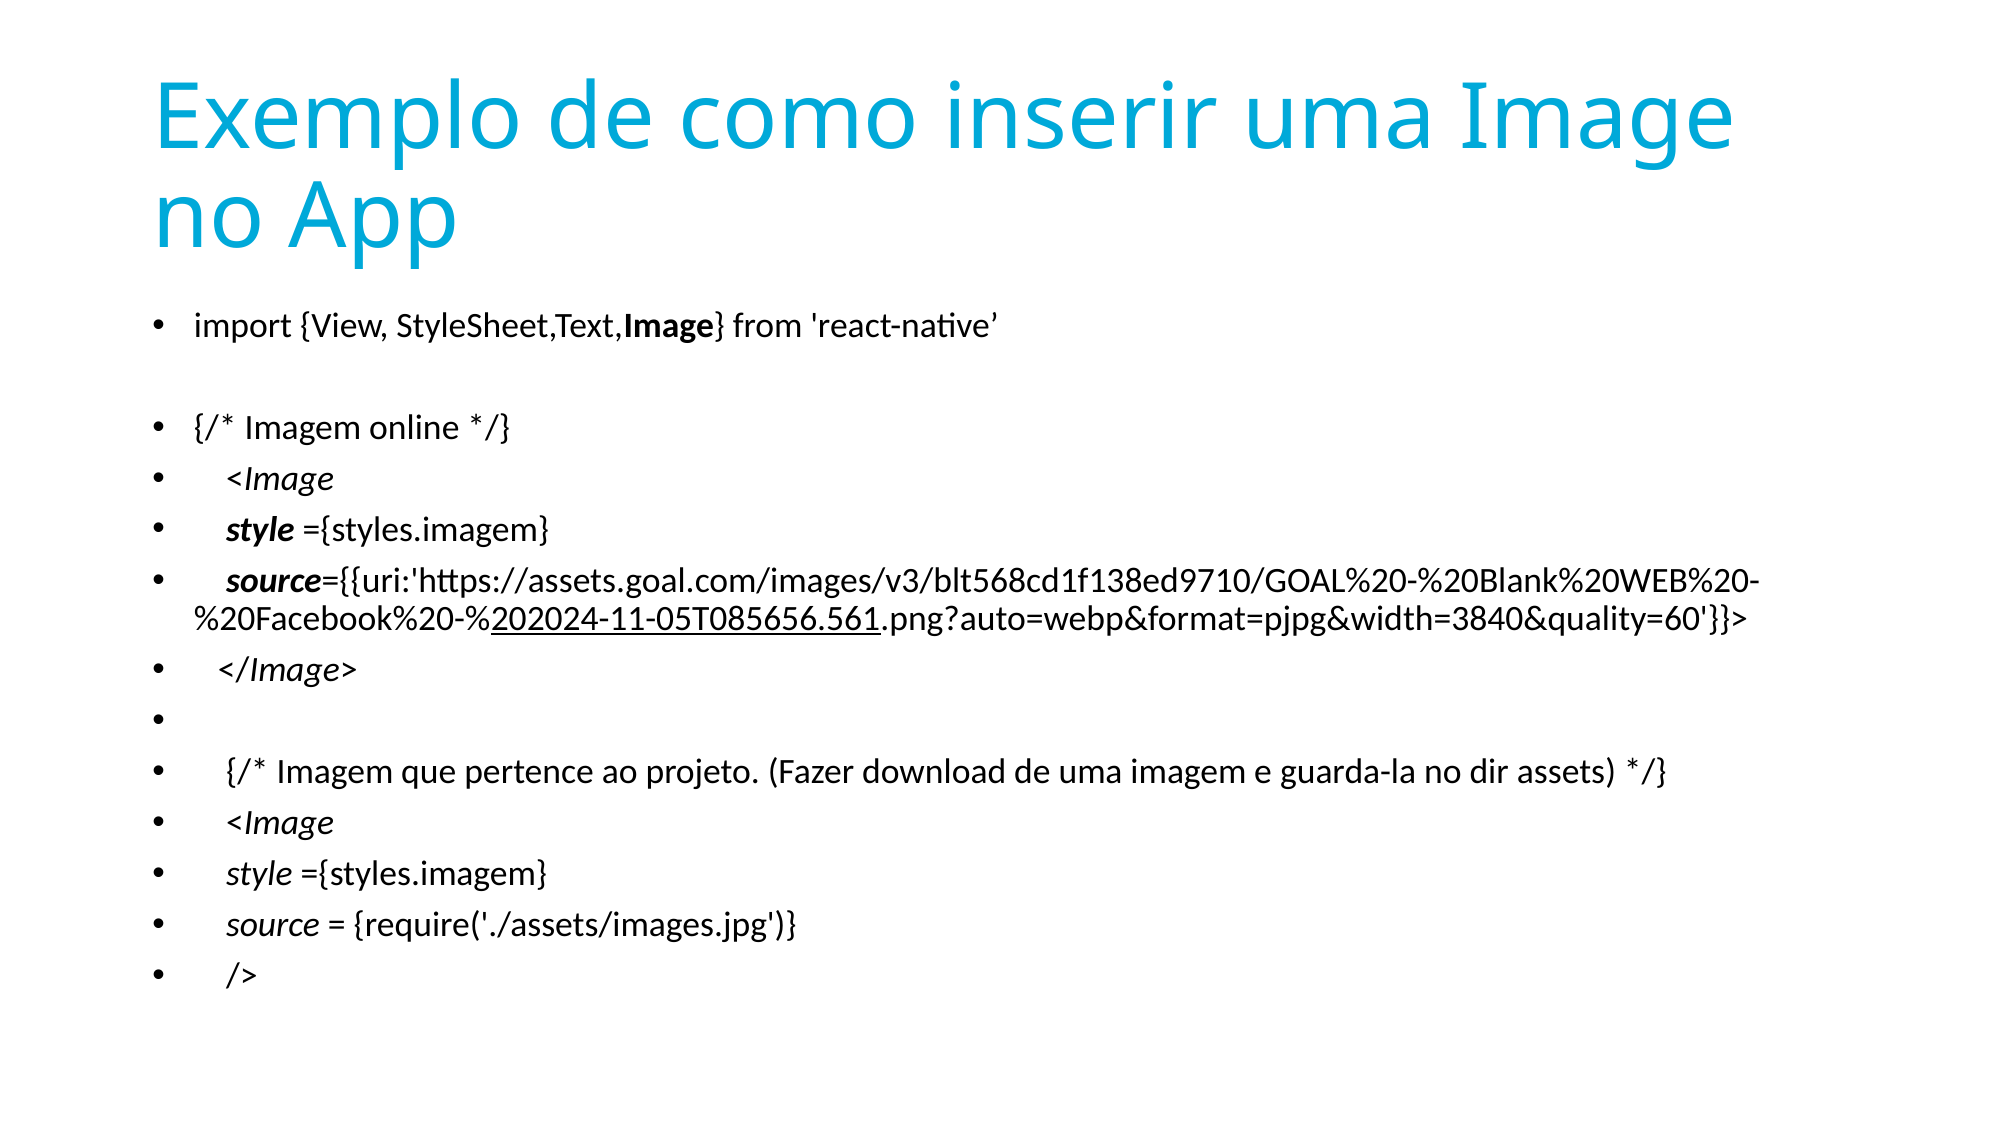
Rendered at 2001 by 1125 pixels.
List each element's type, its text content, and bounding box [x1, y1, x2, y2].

list import {View, StyleSheet,Text,Image} from 'react-native’ {/* Imagem online */} <Image style ={styles.imagem} source={{uri:'https://assets.goal.com/images/v3/blt568cd1f138ed9710/GOAL%20-%20Blank%20WEB%20-%20Facebook%20-%202024-11-05T085656.561.png?auto=webp&format=pjpg&width=3840&quality=60'}}> </Image> {/* Imagem que pertence ao projeto. (Fazer download de uma imagem e guarda-la no dir assets) */} <Image style ={styles.imagem} source = {require('./assets/images.jpg')} /> [137, 299, 1863, 1014]
title Exemplo de como inserir uma Image no App [137, 59, 1863, 278]
